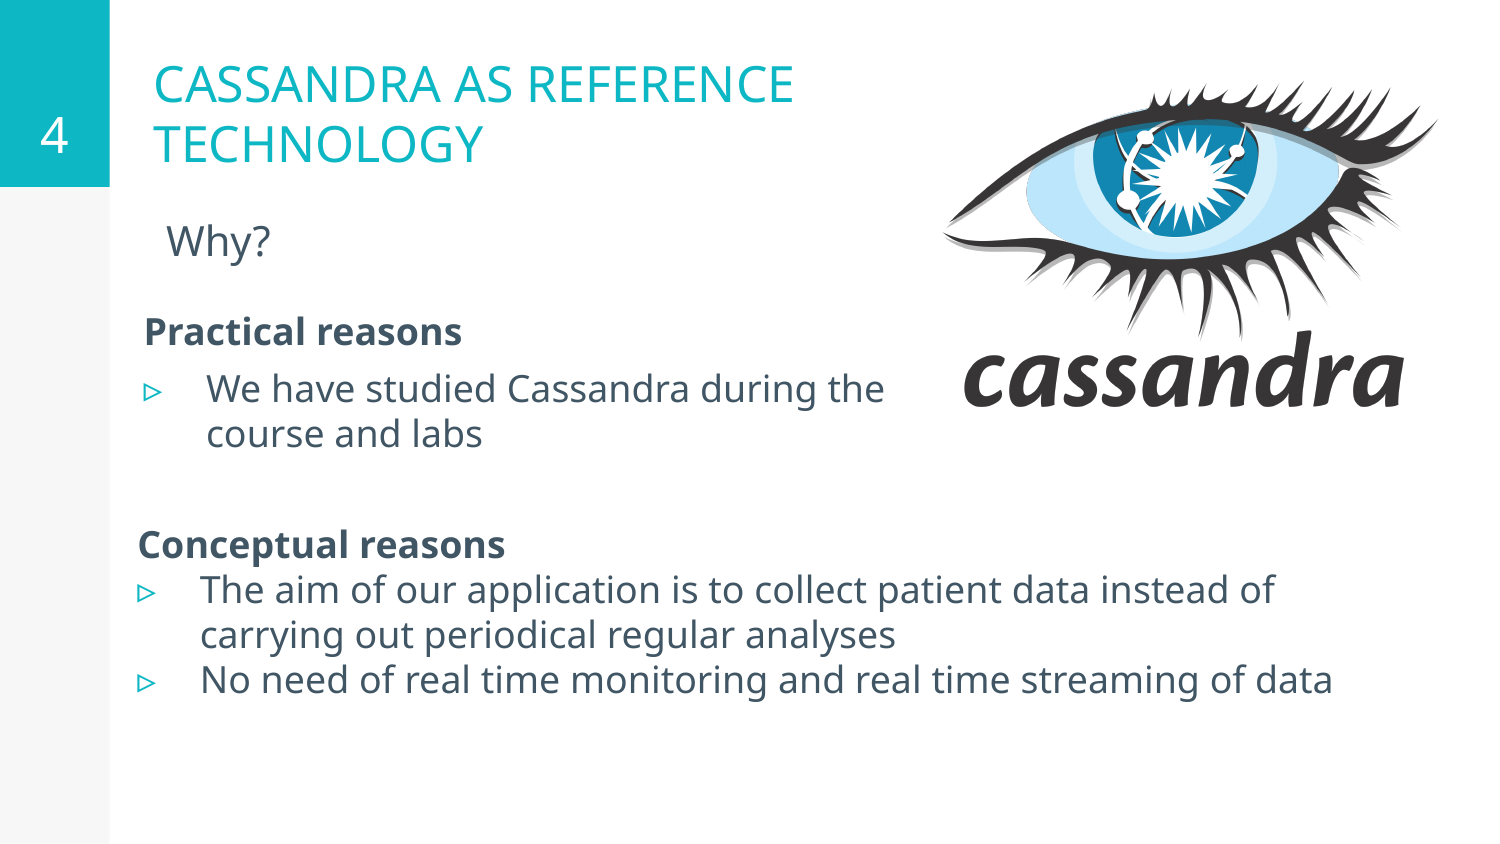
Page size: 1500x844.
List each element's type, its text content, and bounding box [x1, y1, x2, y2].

text_box Conceptual reasons The aim of our application is to collect patient data instead of carrying out periodical regular analyses No need of real time monitoring and real time streaming of data [109, 461, 1416, 768]
picture [933, 71, 1447, 416]
text_box Practical reasons We have studied Cassandra during the course and labs [115, 235, 964, 485]
slide_number 4 [0, 0, 110, 187]
list Why? [138, 200, 349, 235]
title CASSANDRA AS REFERENCE TECHNOLOGY [138, 0, 1026, 188]
